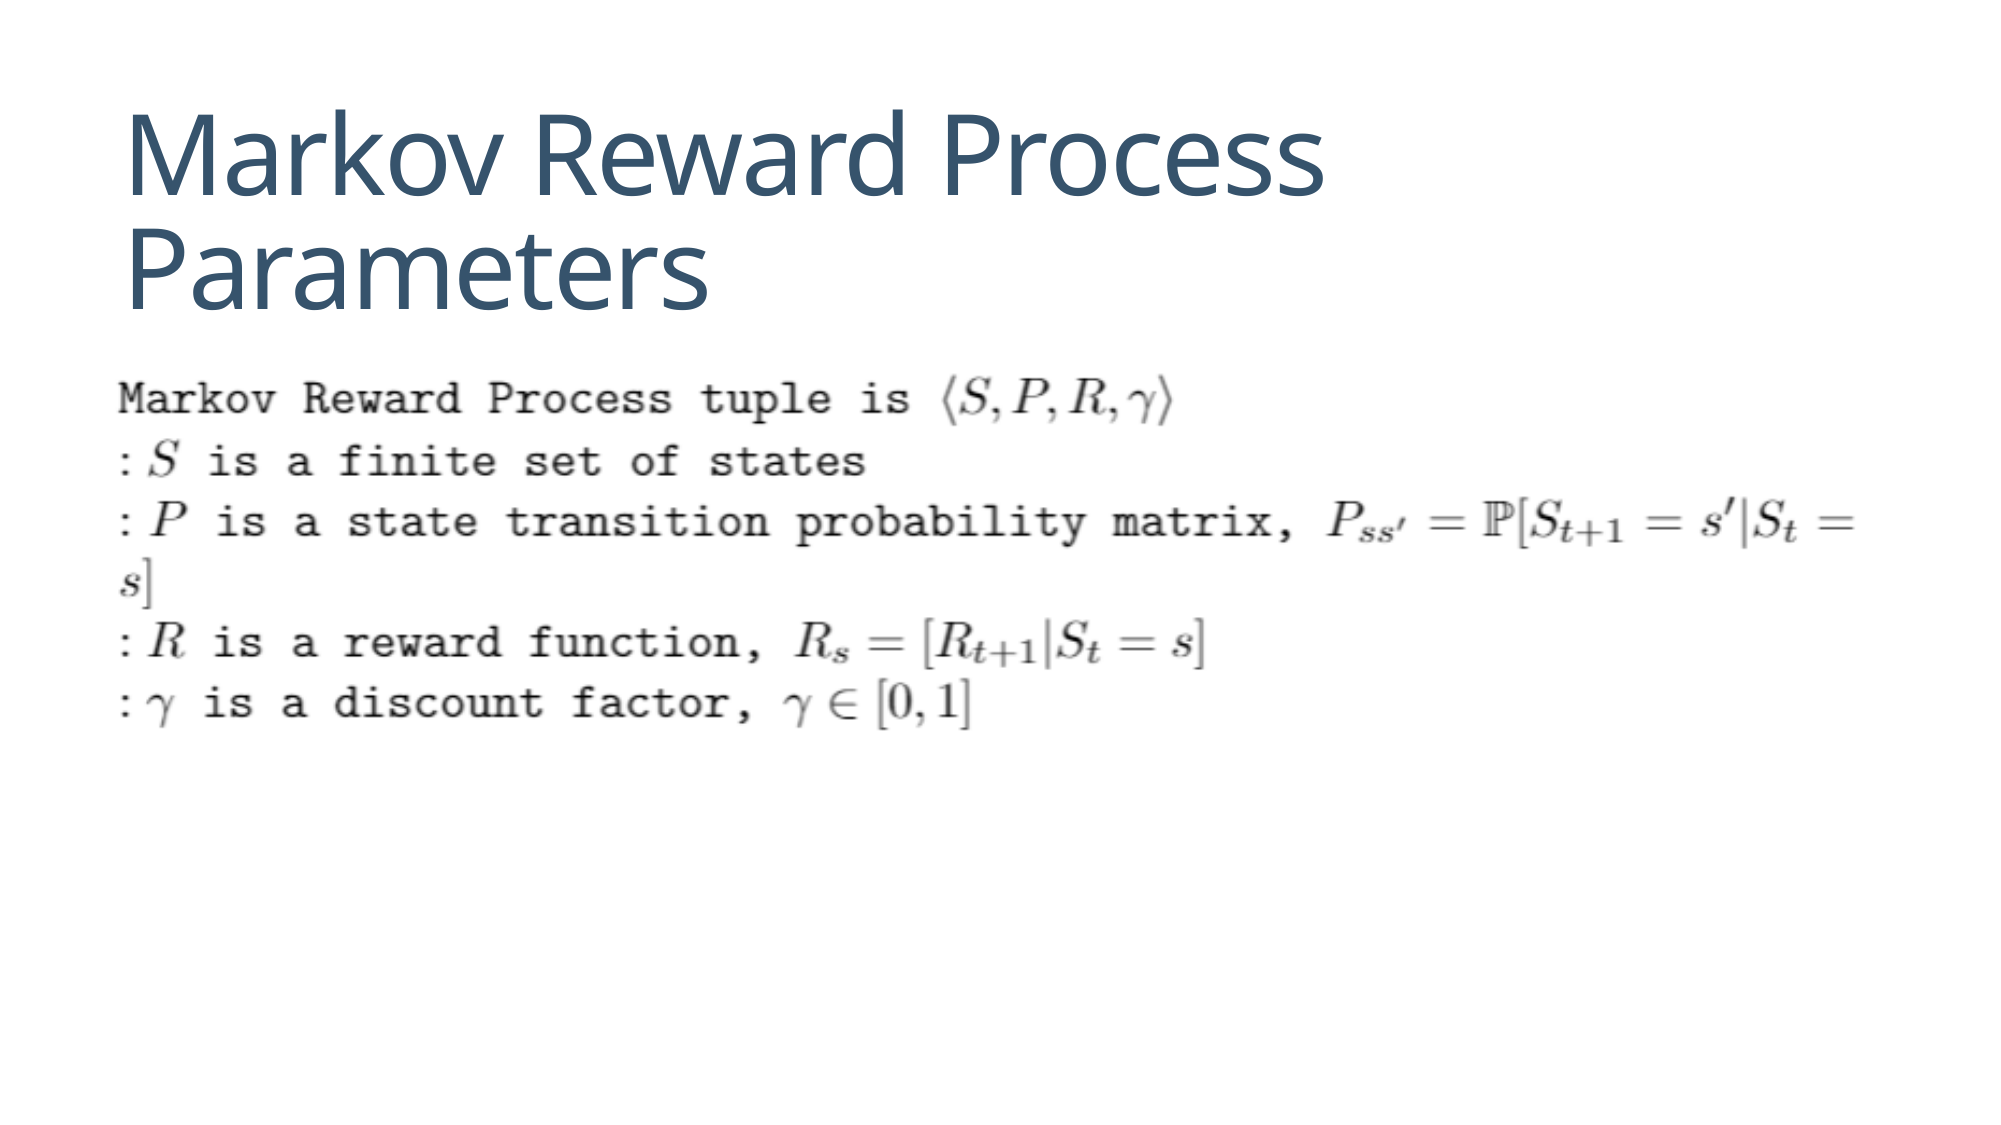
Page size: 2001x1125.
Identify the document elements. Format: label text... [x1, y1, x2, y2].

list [86, 353, 1896, 752]
title Markov Reward Process Parameters [107, 81, 1875, 353]
